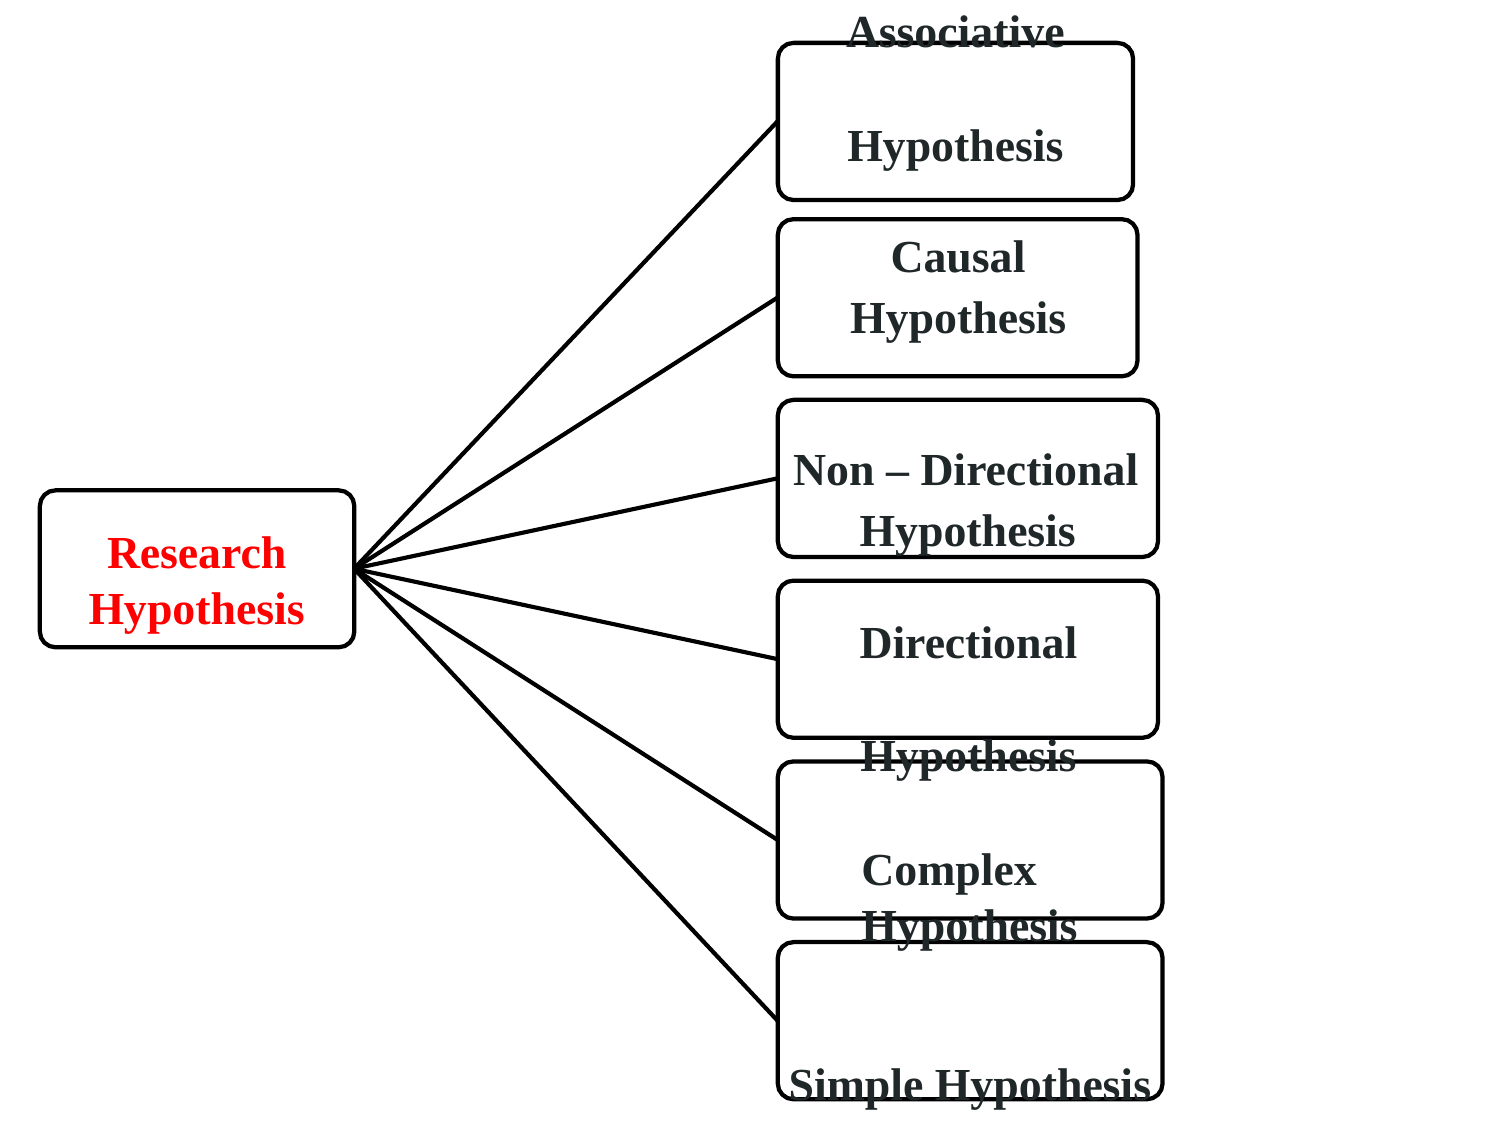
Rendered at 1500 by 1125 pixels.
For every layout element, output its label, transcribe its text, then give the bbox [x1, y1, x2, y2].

title Associative Hypothesis [843, 63, 1067, 171]
text_box [777, 944, 1163, 1100]
text_box Research Hypothesis [86, 511, 308, 618]
text_box [777, 763, 786, 917]
text_box Directional Hypothesis Complex Hypothesis Simple Hypothesis [786, 601, 1154, 1046]
text_box [777, 399, 1159, 558]
text_box [777, 580, 1159, 736]
text_box [777, 42, 1134, 201]
text_box Causal Hypothesis Non – Directional Hypothesis [793, 219, 1143, 377]
text_box [1154, 763, 1163, 917]
text_box [777, 219, 793, 377]
text_box [39, 490, 355, 648]
